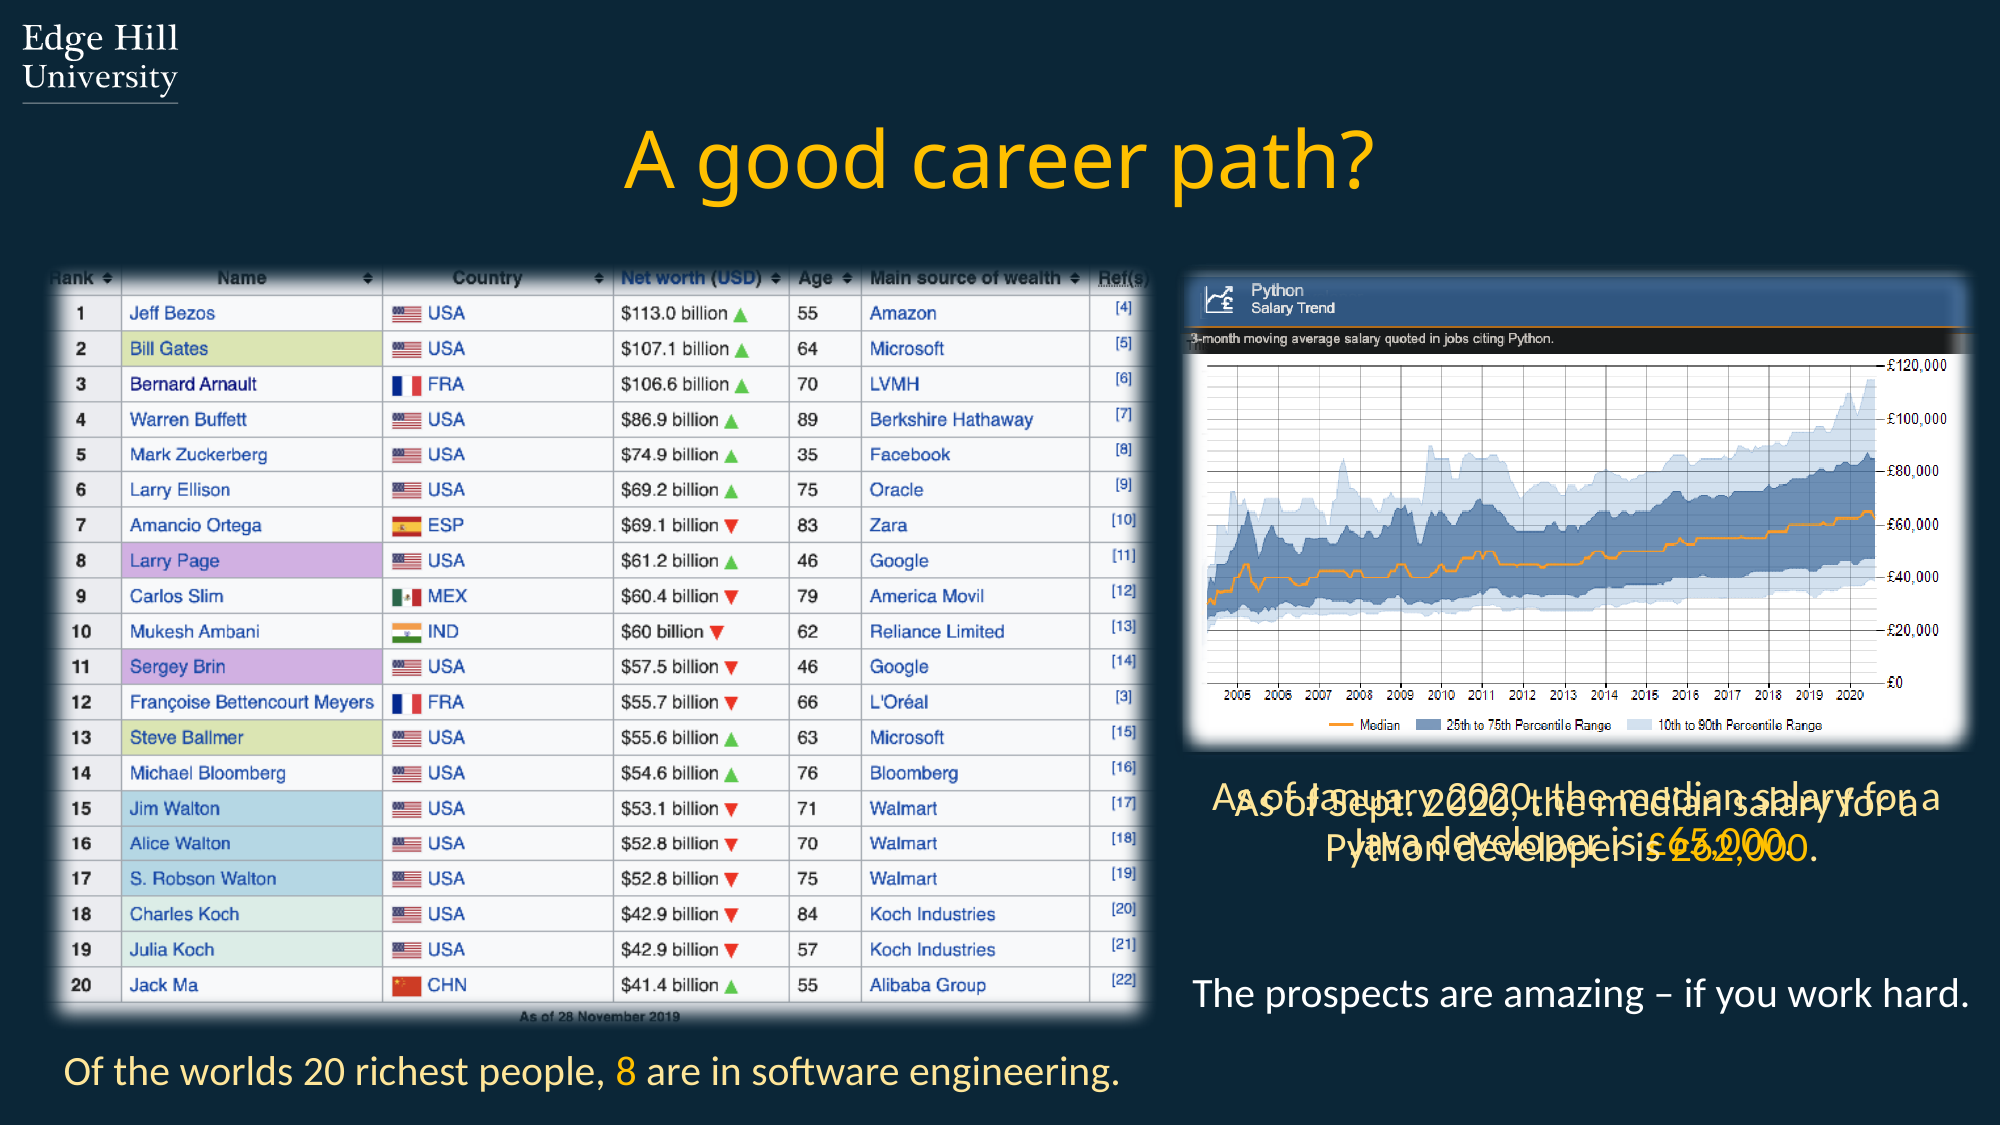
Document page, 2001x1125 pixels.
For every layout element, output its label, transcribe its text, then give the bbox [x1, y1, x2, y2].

title A good career path? [137, 111, 1863, 214]
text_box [1174, 262, 1978, 880]
text_box The prospects are amazing – if you work hard. [1177, 958, 1986, 1023]
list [41, 262, 1160, 1032]
text_box Of the worlds 20 richest people, 8 are in software engineering. [41, 1041, 1144, 1118]
picture [14, 17, 186, 114]
